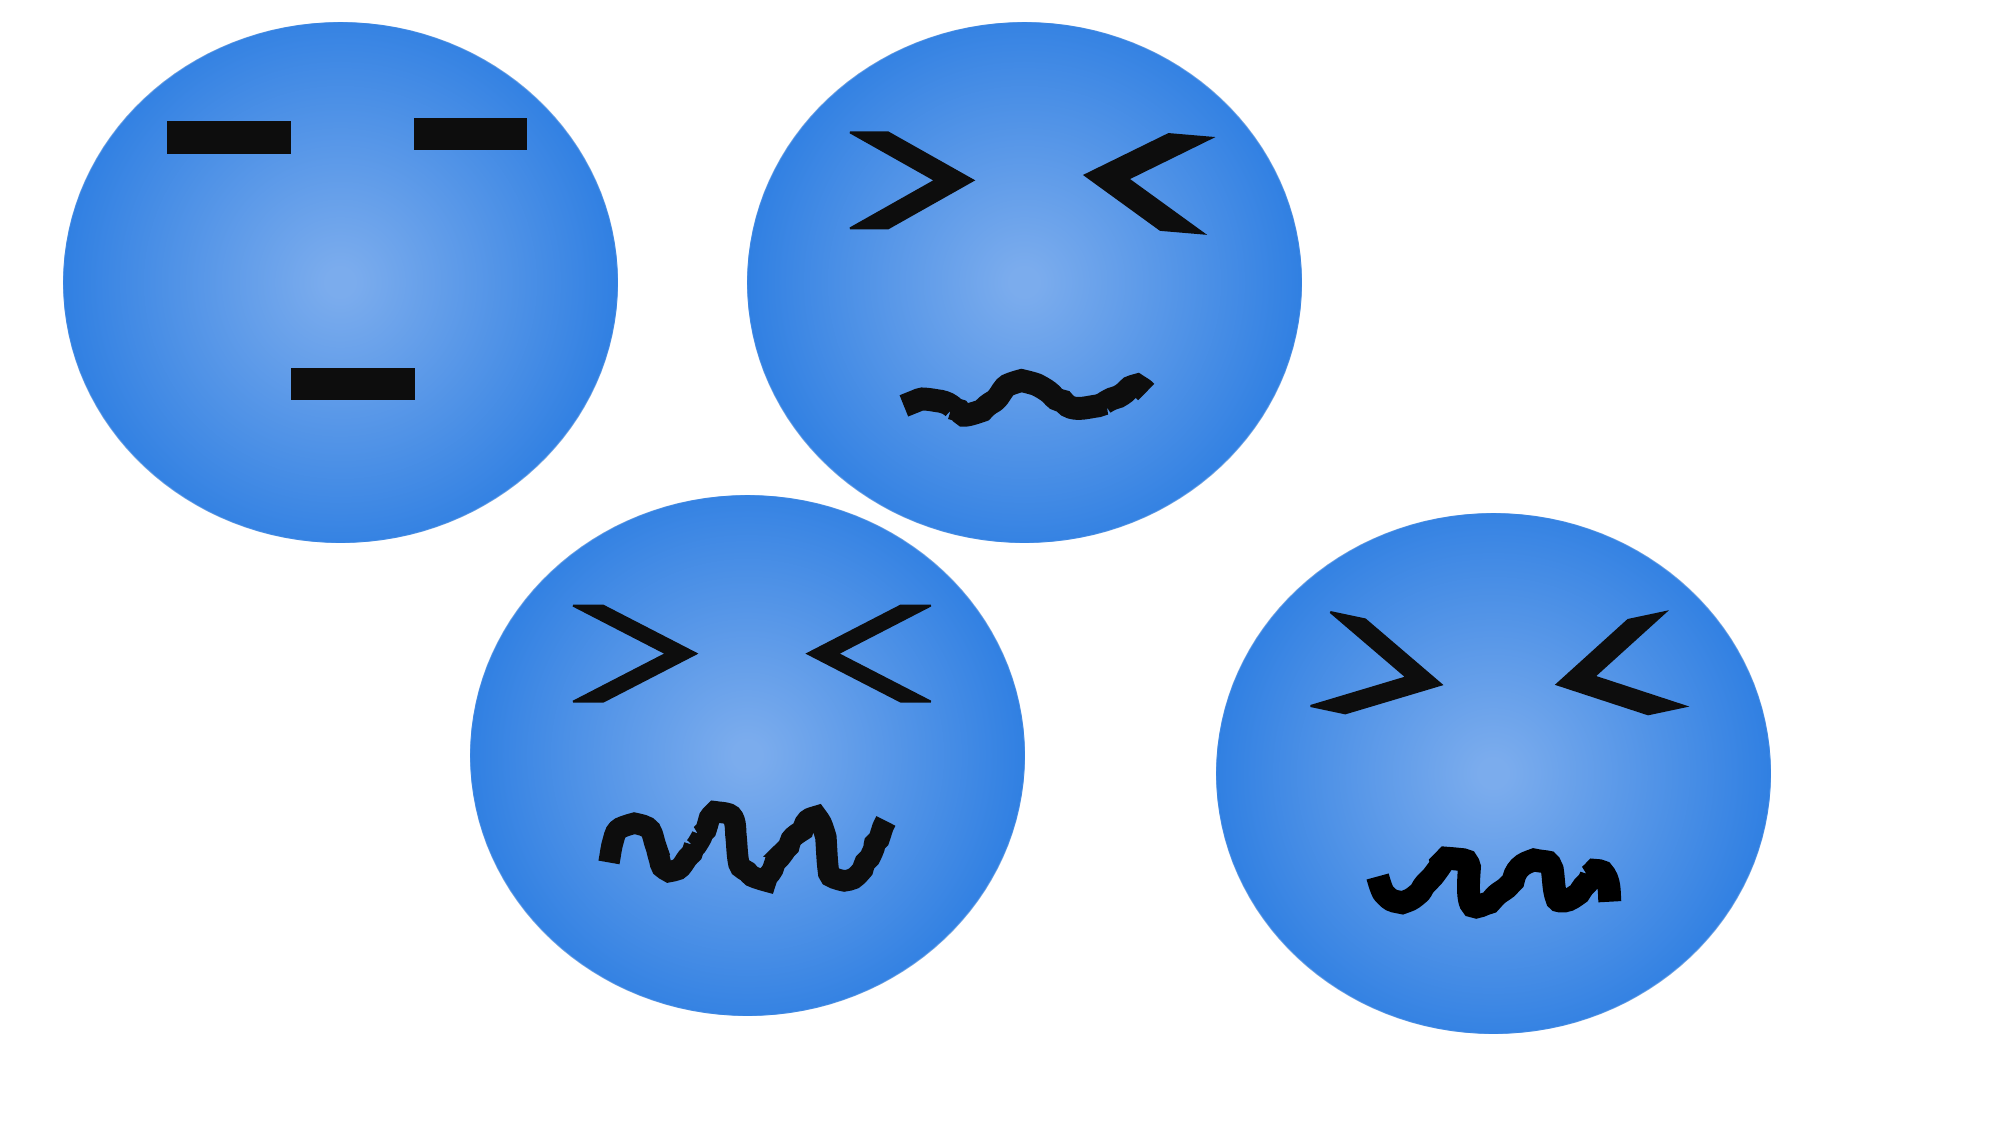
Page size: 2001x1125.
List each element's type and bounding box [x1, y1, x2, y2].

text_box [1216, 513, 1771, 1034]
text_box [470, 495, 1025, 1016]
text_box [63, 22, 618, 543]
text_box [747, 22, 1302, 543]
